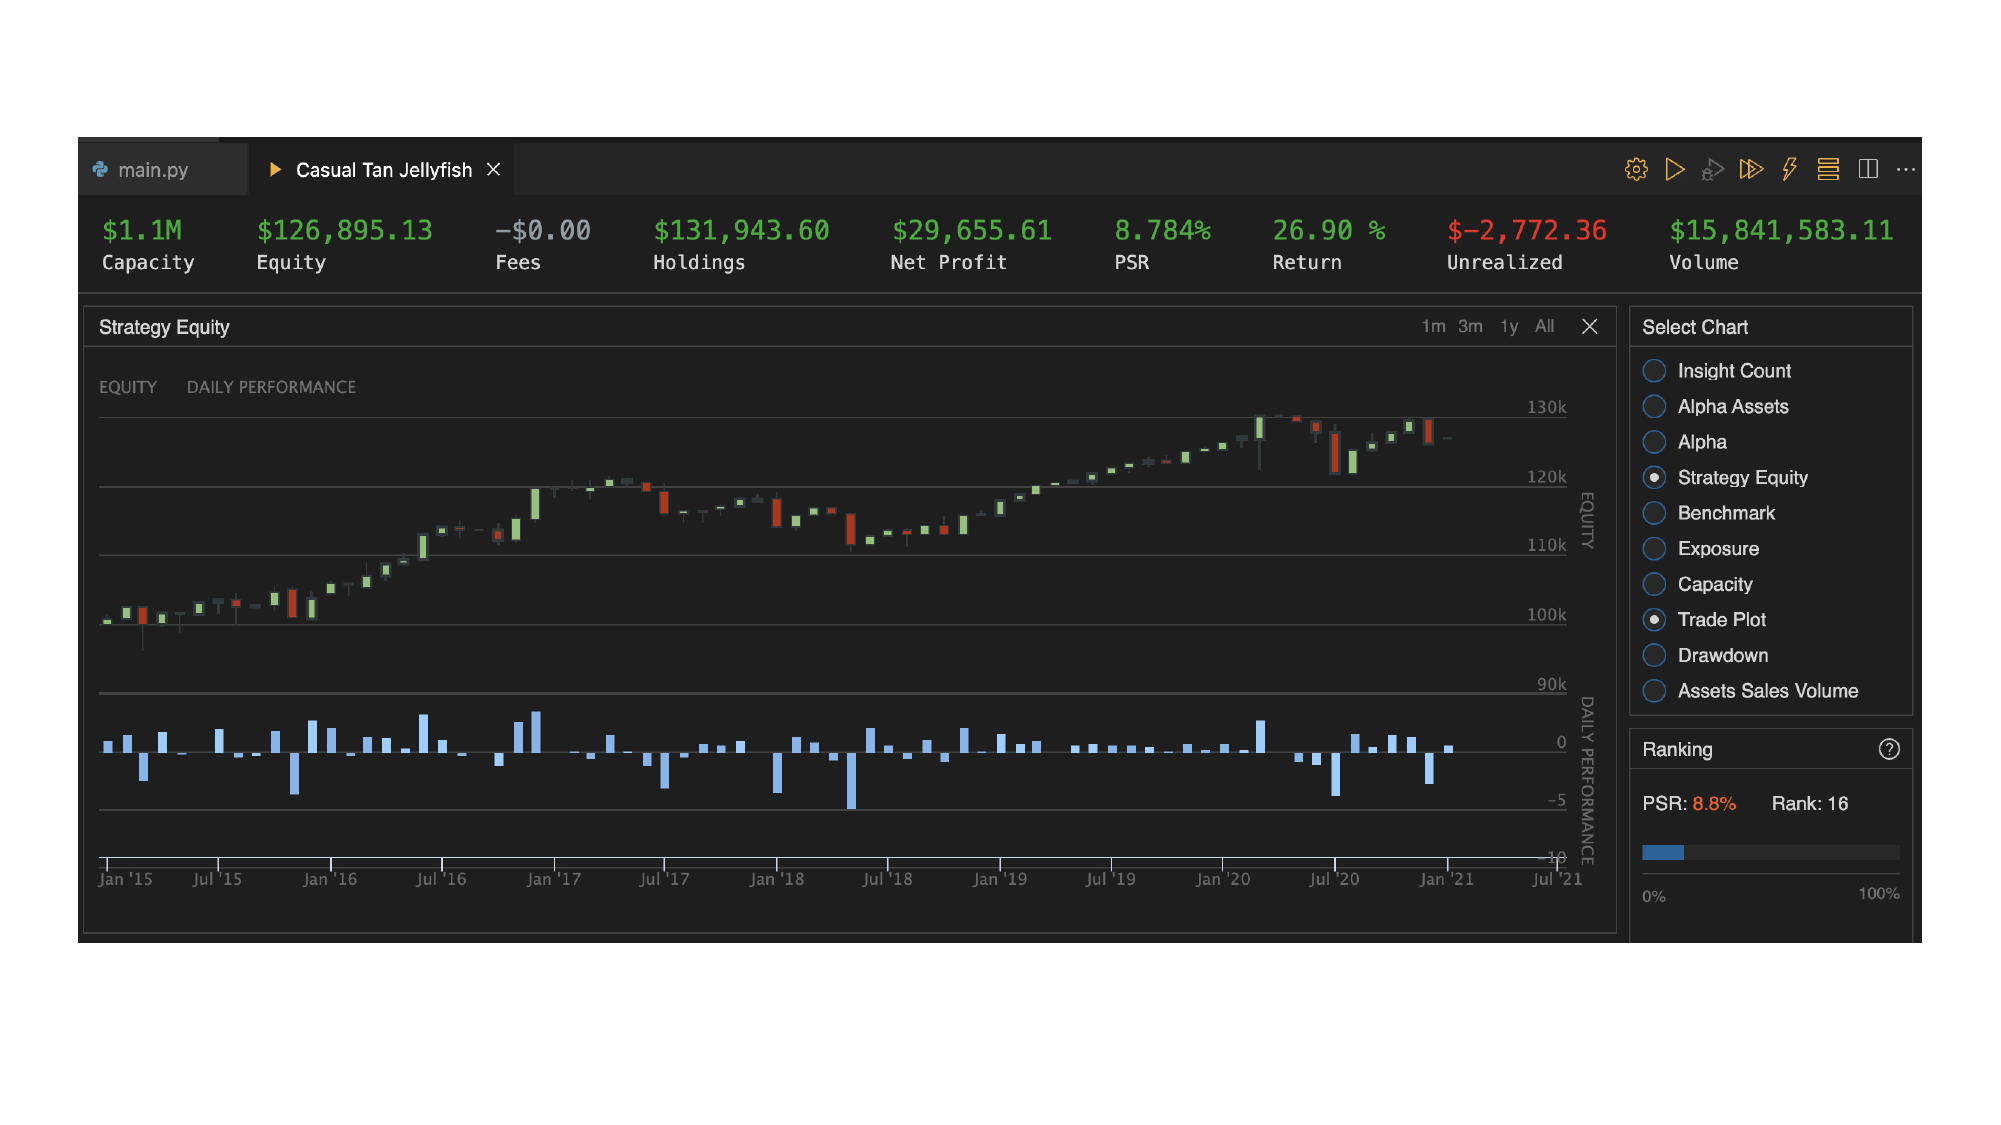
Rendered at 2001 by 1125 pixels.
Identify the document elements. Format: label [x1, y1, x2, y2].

picture [78, 137, 1922, 944]
